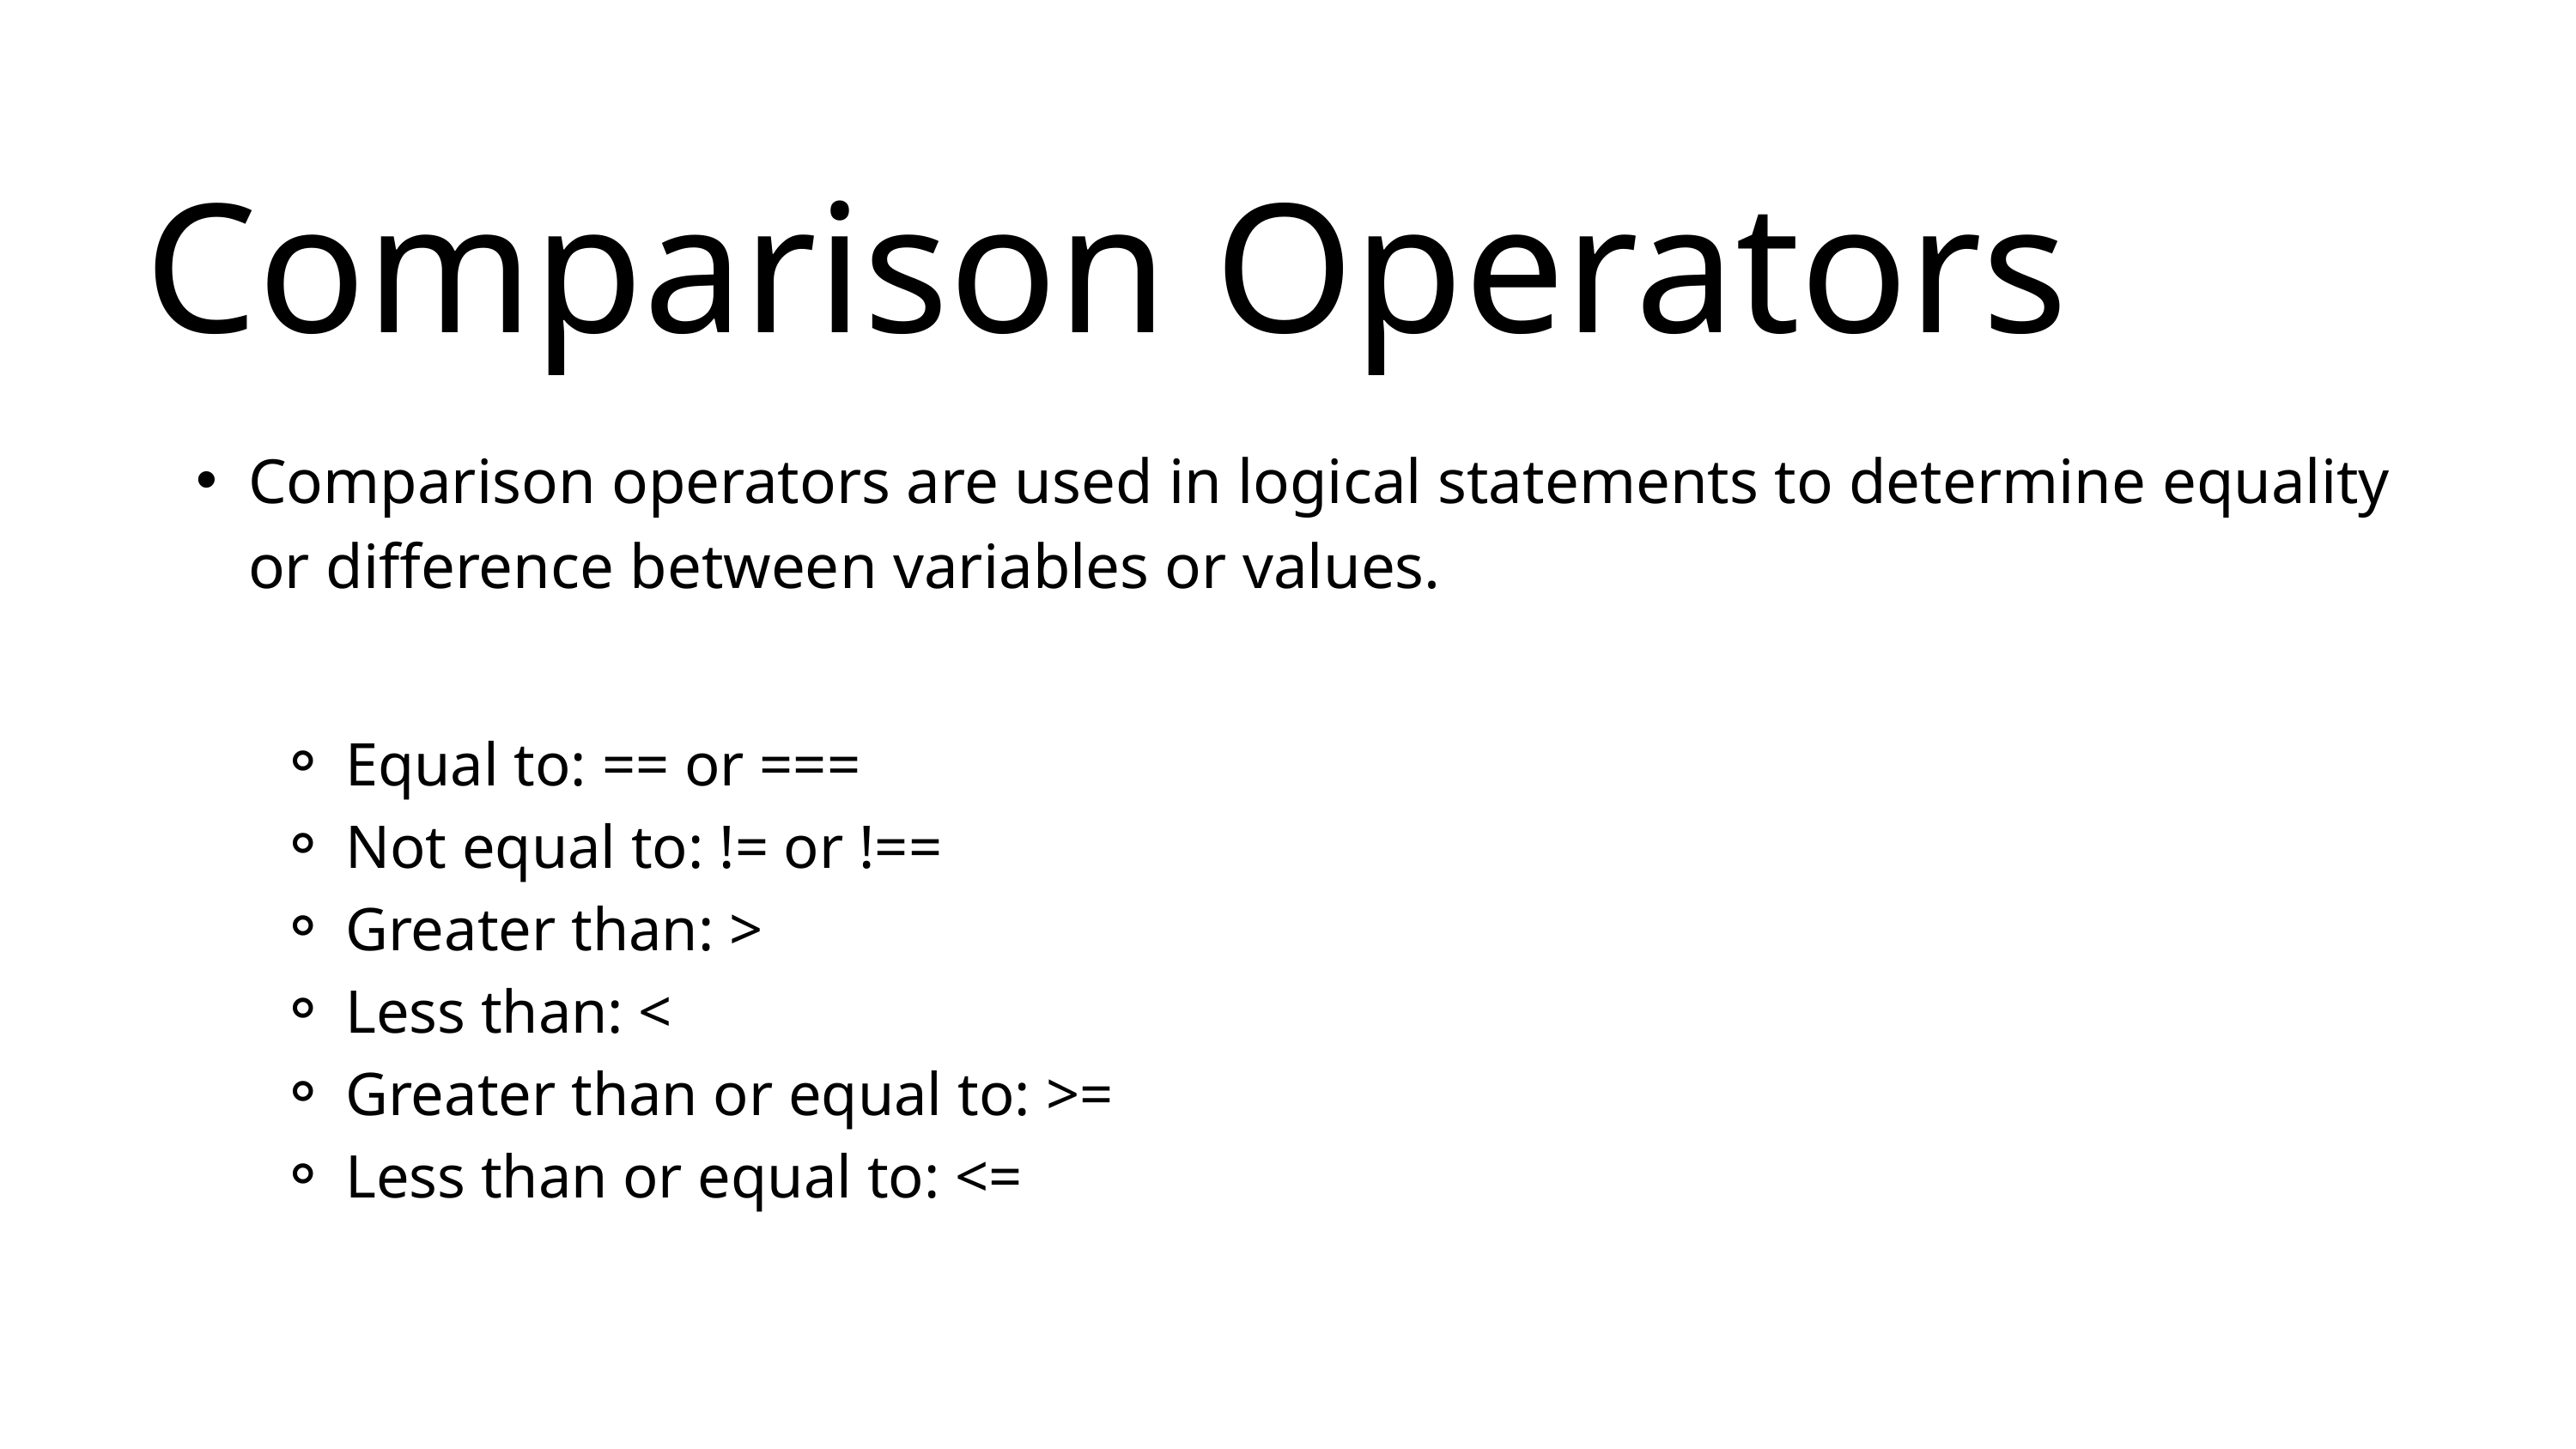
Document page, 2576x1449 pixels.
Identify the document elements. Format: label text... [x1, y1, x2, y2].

text_box Equal to: == or === Not equal to: != or !== Greater than: > Less than: < Greater than or equal to: >= Less than or equal to: <= [144, 714, 2362, 1210]
text_box Comparison Operators [144, 118, 2432, 369]
text_box Comparison operators are used in logical statements to determine equality or difference between variables or values. [144, 430, 2432, 601]
